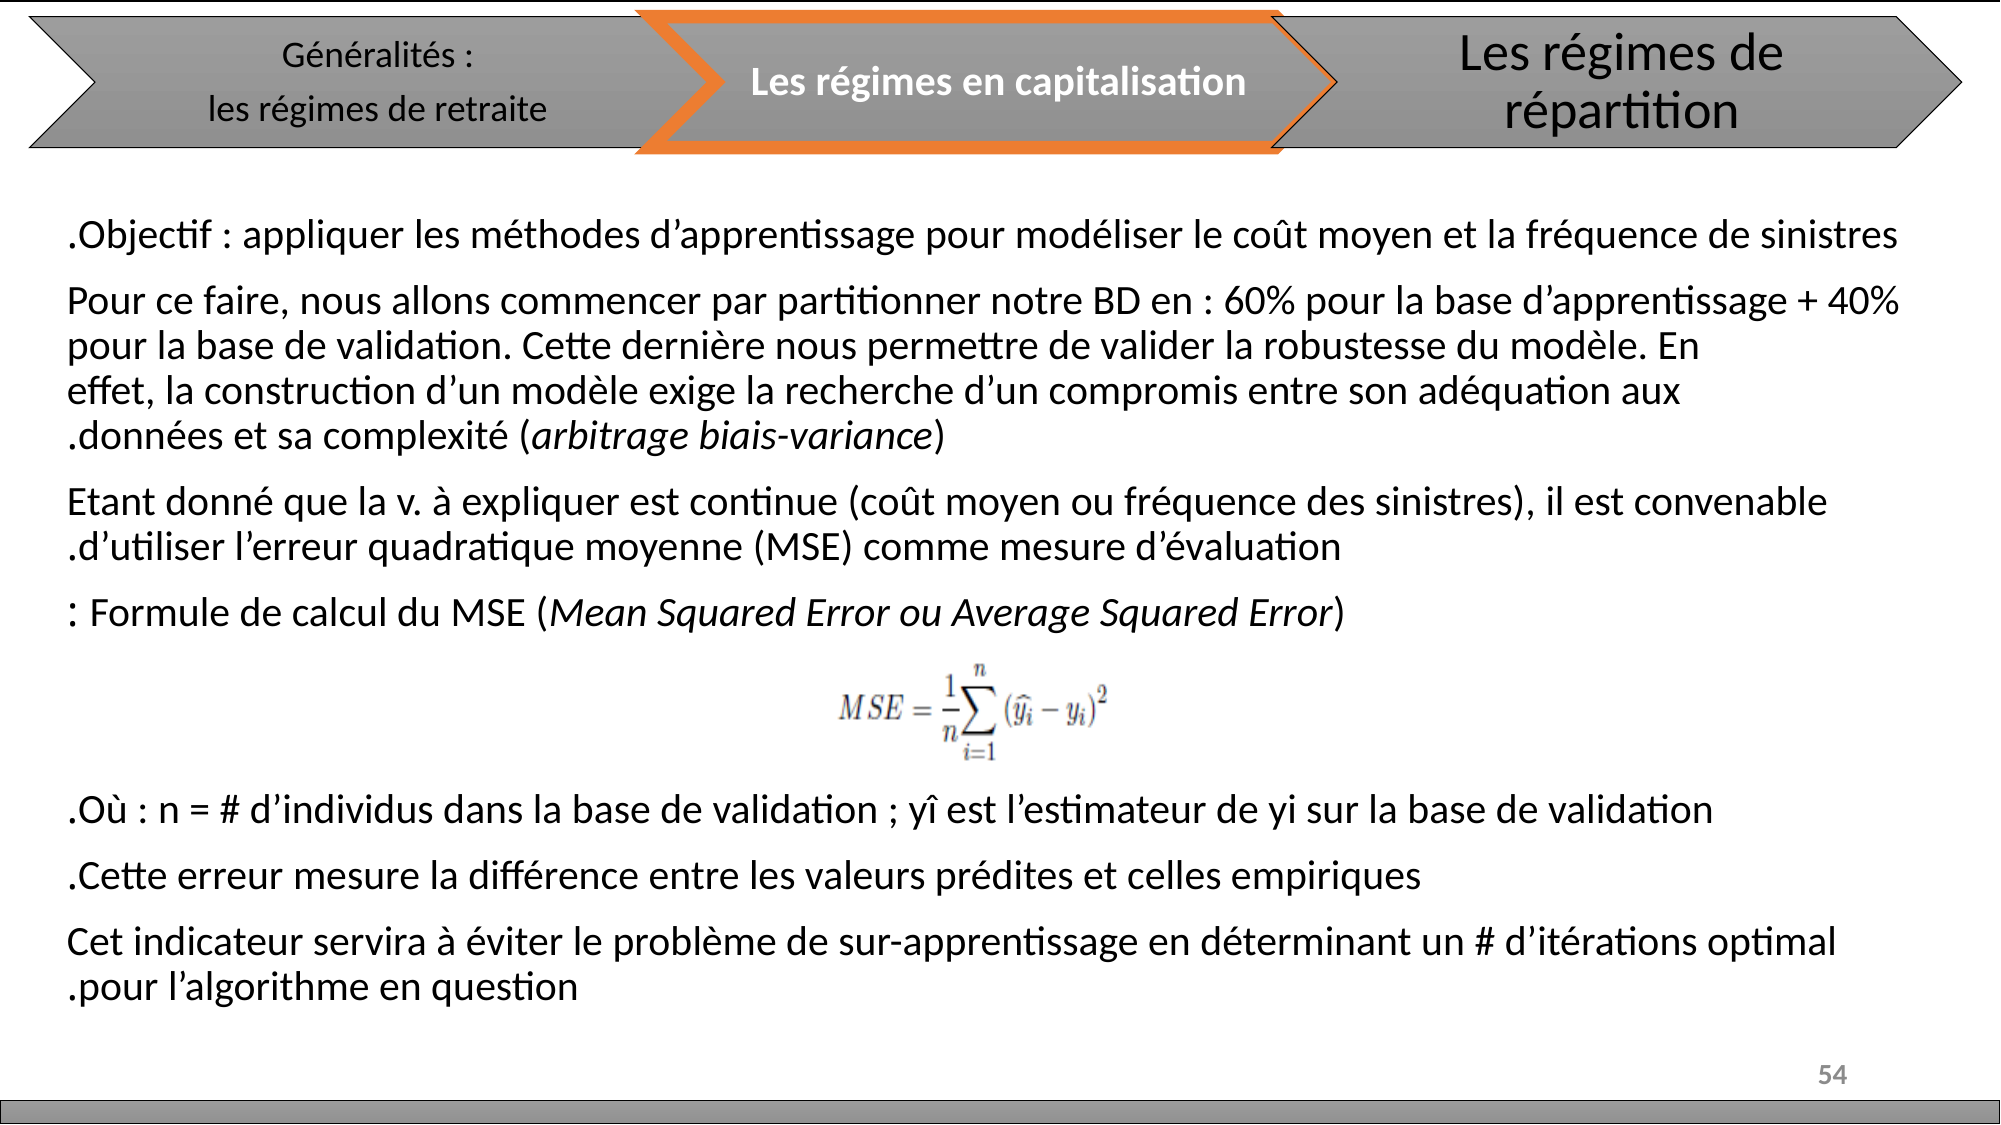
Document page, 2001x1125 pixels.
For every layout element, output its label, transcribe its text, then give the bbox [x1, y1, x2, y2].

picture [819, 648, 1129, 774]
text_box [0, 1100, 2000, 1124]
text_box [28, 16, 1963, 148]
slide_number 54 [1412, 1043, 1863, 1103]
text_box Objectif : appliquer les méthodes d’apprentissage pour modéliser le coût moyen et la fréquence de sinistres. Pour ce faire, nous allons commencer par partitionner notre BD en : 60% pour la base d’apprentissage + 40% pour la base de validation. Cette dernière nous permettre de valider la robustesse du modèle. En effet, la construction d’un modèle exige la recherche d’un compromis entre son adéquation aux données et sa complexité (arbitrage biais-variance). Etant donné que la v. à expliquer est continue (coût moyen ou fréquence des sinistres), il est convenable d’utiliser l’erreur quadratique moyenne (MSE) comme mesure d’évaluation. Formule de calcul du MSE (Mean Squared Error ou Average Squared Error) : Où : n = # d’individus dans la base de validation ; yî est l’estimateur de yi sur la base de validation. Cette erreur mesure la différence entre les valeurs prédites et celles empiriques. Cet indicateur servira à éviter le problème de sur-apprentissage en déterminant un # d’itérations optimal pour l’algorithme en question. [51, 205, 1934, 1043]
